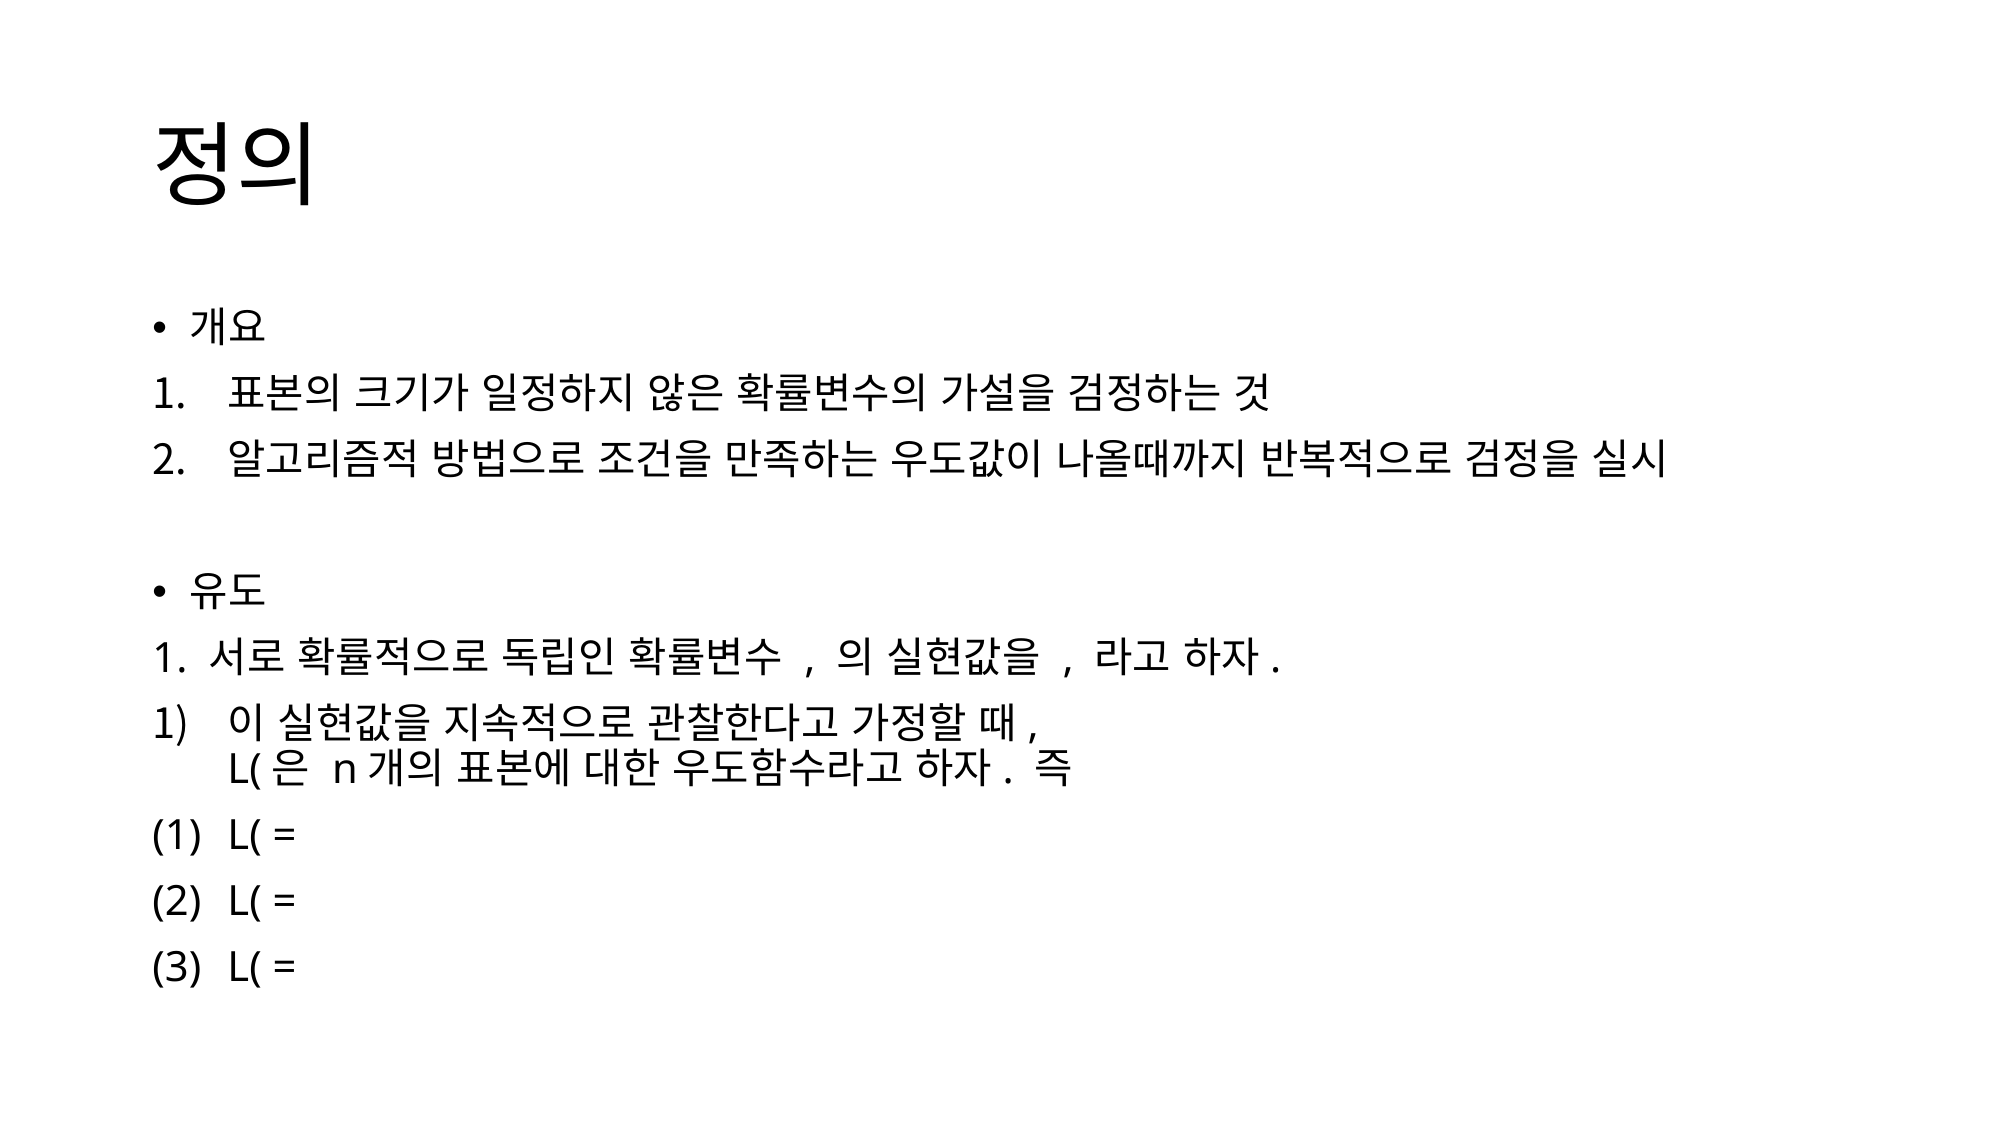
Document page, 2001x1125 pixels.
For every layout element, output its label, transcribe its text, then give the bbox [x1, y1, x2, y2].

title 정의 [137, 59, 1863, 278]
